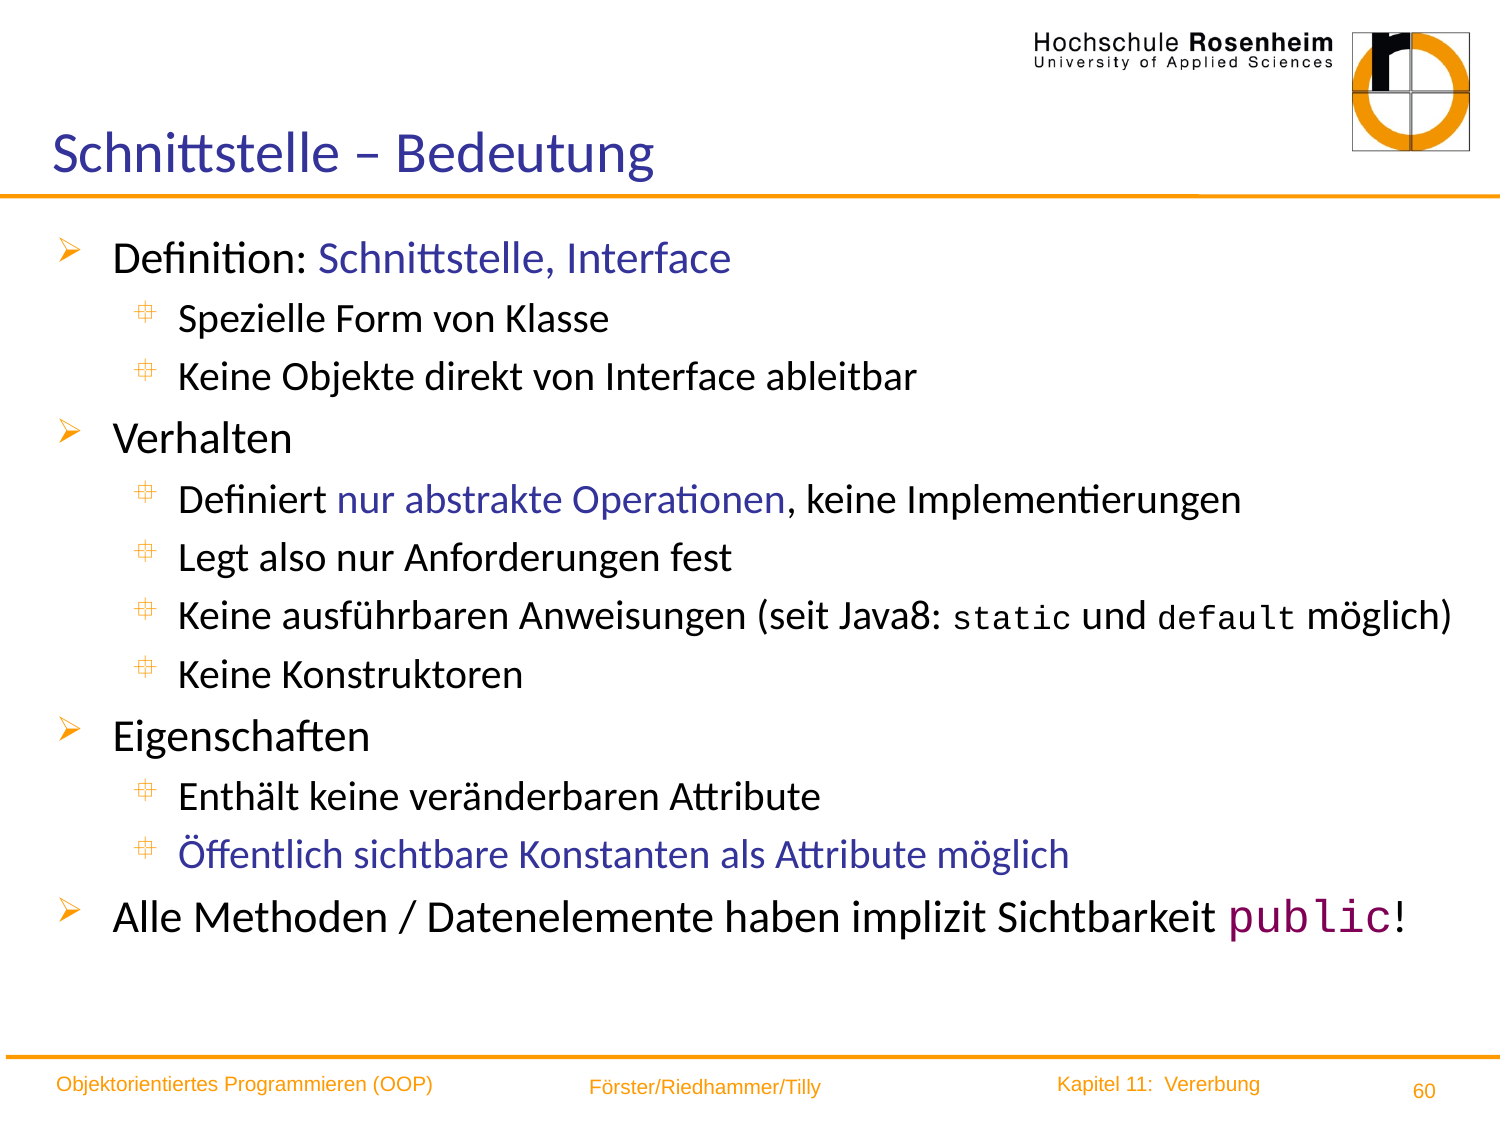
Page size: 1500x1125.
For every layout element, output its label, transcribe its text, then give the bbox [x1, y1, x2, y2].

list Definition: Schnittstelle, Interface Spezielle Form von Klasse Keine Objekte direkt von Interface ableitbar Verhalten Definiert nur abstrakte Operationen, keine Implementierungen Legt also nur Anforderungen fest Keine ausführbaren Anweisungen (seit Java8: static und default möglich) Keine Konstruktoren Eigenschaften Enthält keine veränderbaren Attribute Öffentlich sichtbare Konstanten als Attribute möglich Alle Methoden / Datenelemente haben implizit Sichtbarkeit public! [41, 219, 1470, 1035]
title Schnittstelle – Bedeutung [52, 45, 940, 185]
picture [1033, 31, 1471, 153]
